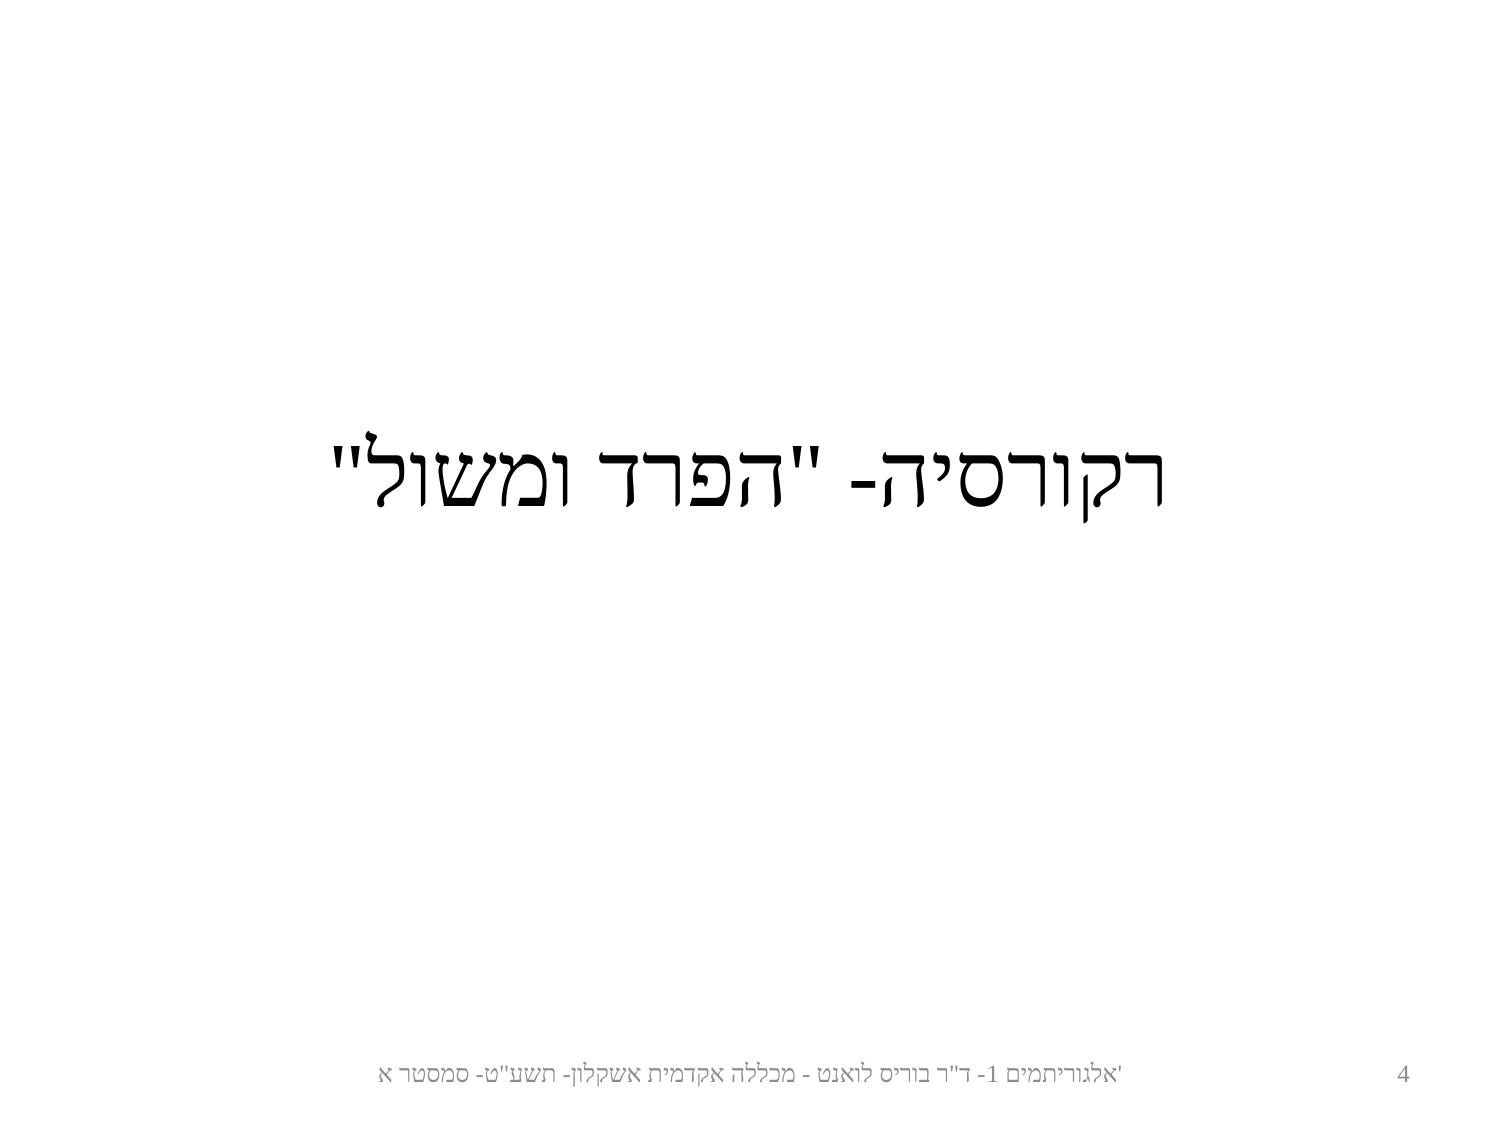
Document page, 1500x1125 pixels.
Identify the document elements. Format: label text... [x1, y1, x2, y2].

title רקורסיה- "הפרד ומשול" [112, 349, 1388, 591]
footer אלגוריתמים 1- ד"ר בוריס לואנט - מכללה אקדמית אשקלון- תשע"ט- סמסטר א' [225, 1042, 1275, 1103]
slide_number 4 [1275, 1042, 1425, 1103]
